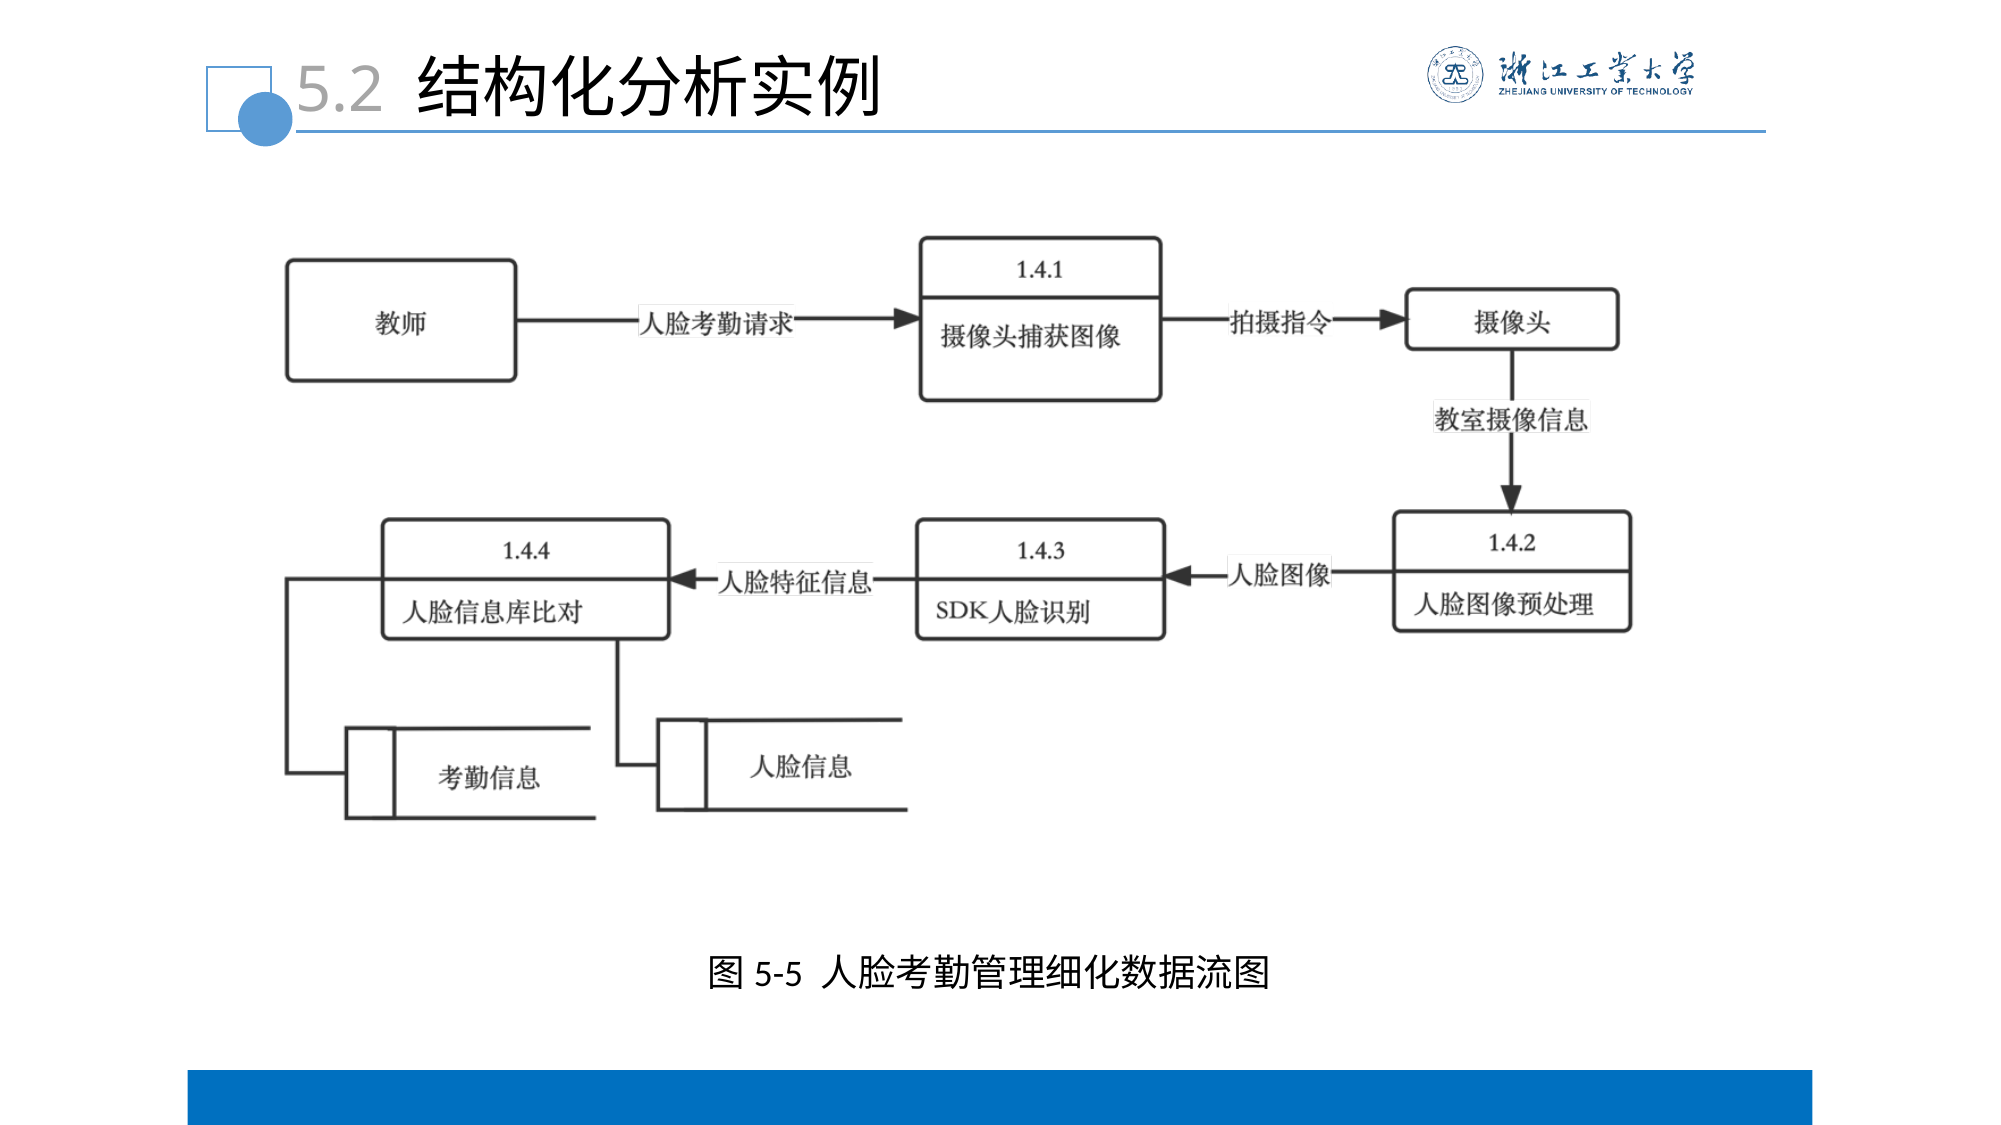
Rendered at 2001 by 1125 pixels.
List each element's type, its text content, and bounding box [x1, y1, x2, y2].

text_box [206, 67, 293, 147]
text_box [187, 1069, 1813, 1125]
text_box 图5-5 人脸考勤管理细化数据流图 [677, 941, 1301, 1002]
text_box 5.2 [265, 40, 399, 133]
text_box 结构化分析实例 [399, 36, 1239, 131]
picture [237, 188, 1680, 868]
picture [1413, 30, 1706, 115]
